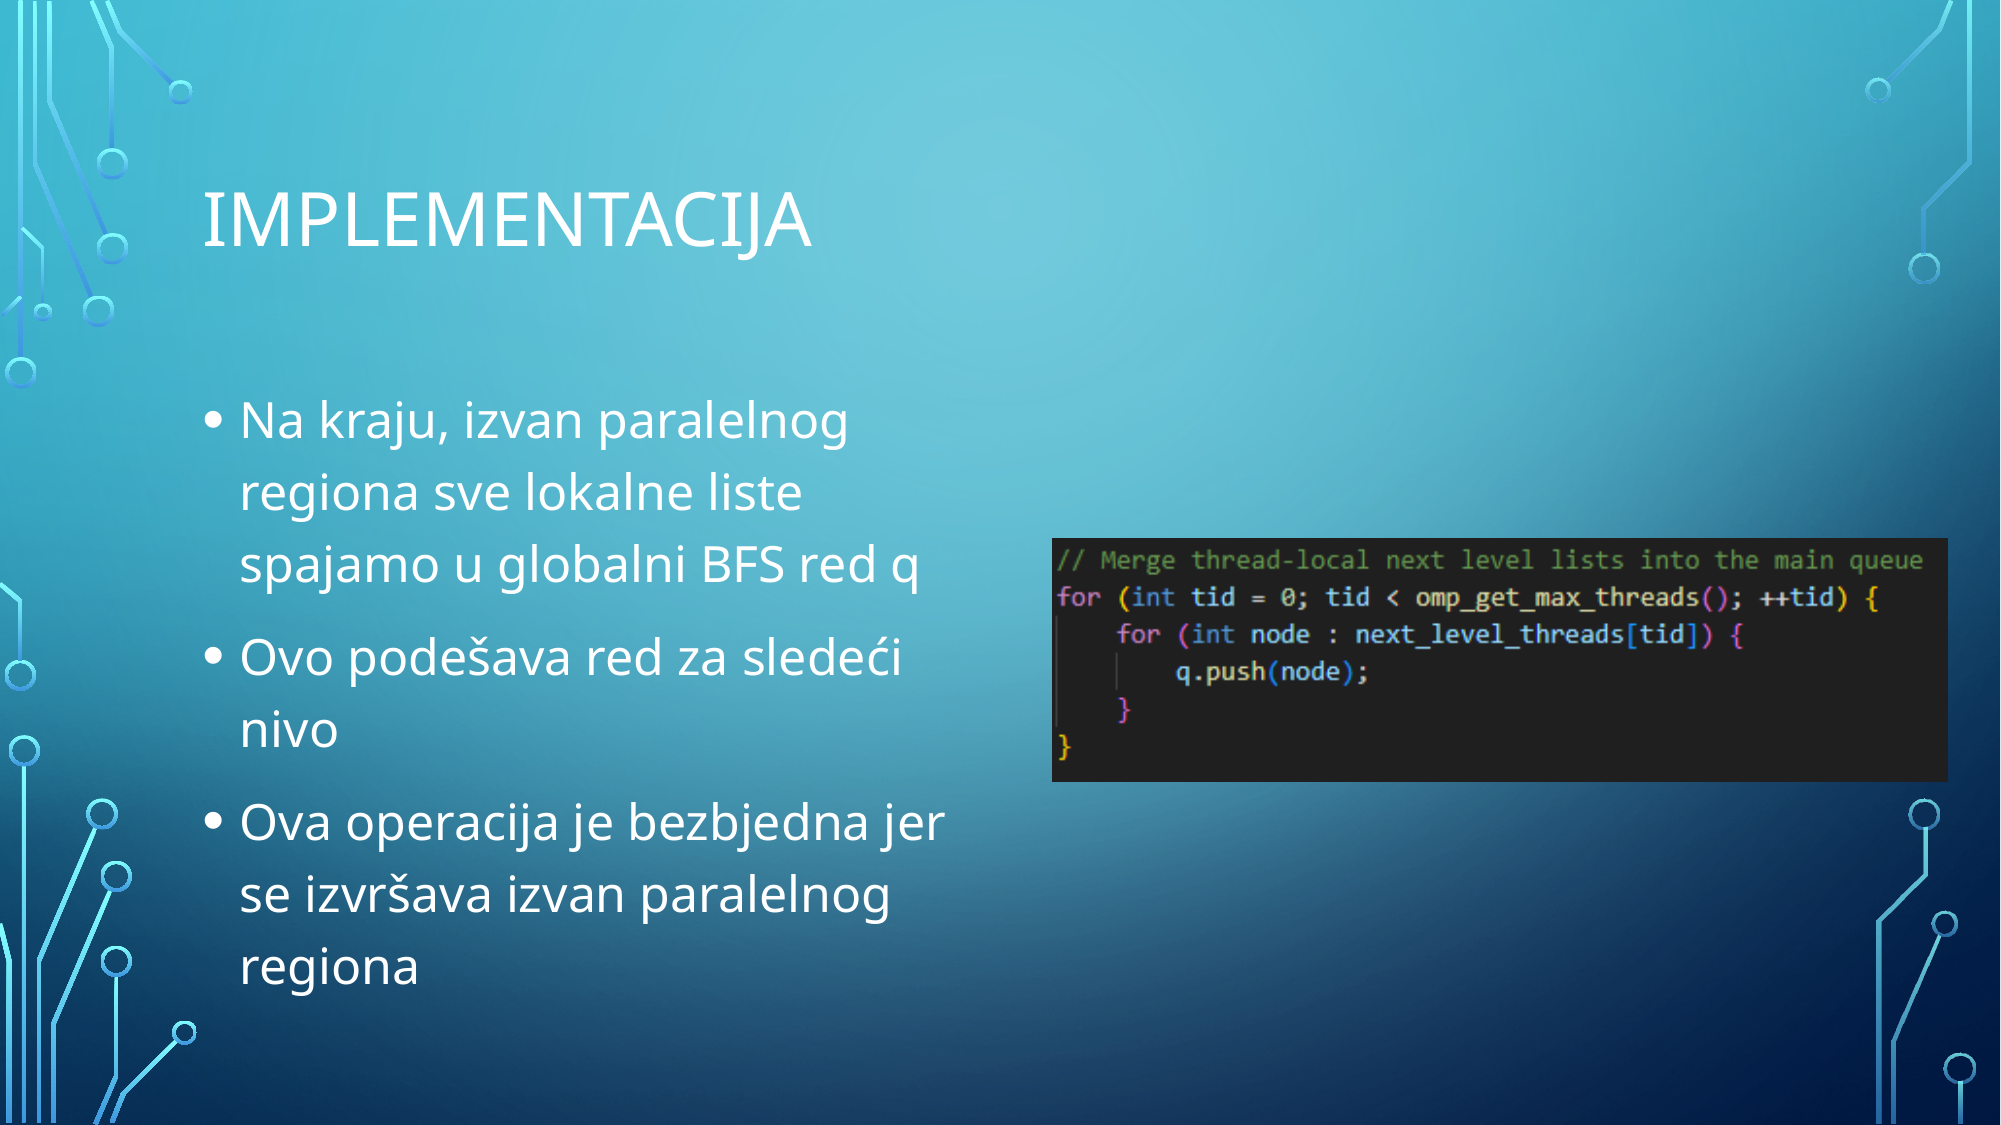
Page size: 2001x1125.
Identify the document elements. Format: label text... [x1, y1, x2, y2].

title IMPLEMENTACIJA [187, 101, 1813, 344]
list Na kraju, izvan paralelnog regiona sve lokalne liste spajamo u globalni BFS red q Ovo podešava red za sledeći nivo Ova operacija je bezbjedna jer se izvršava izvan paralelnog regiona [187, 369, 988, 950]
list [1051, 538, 1949, 782]
